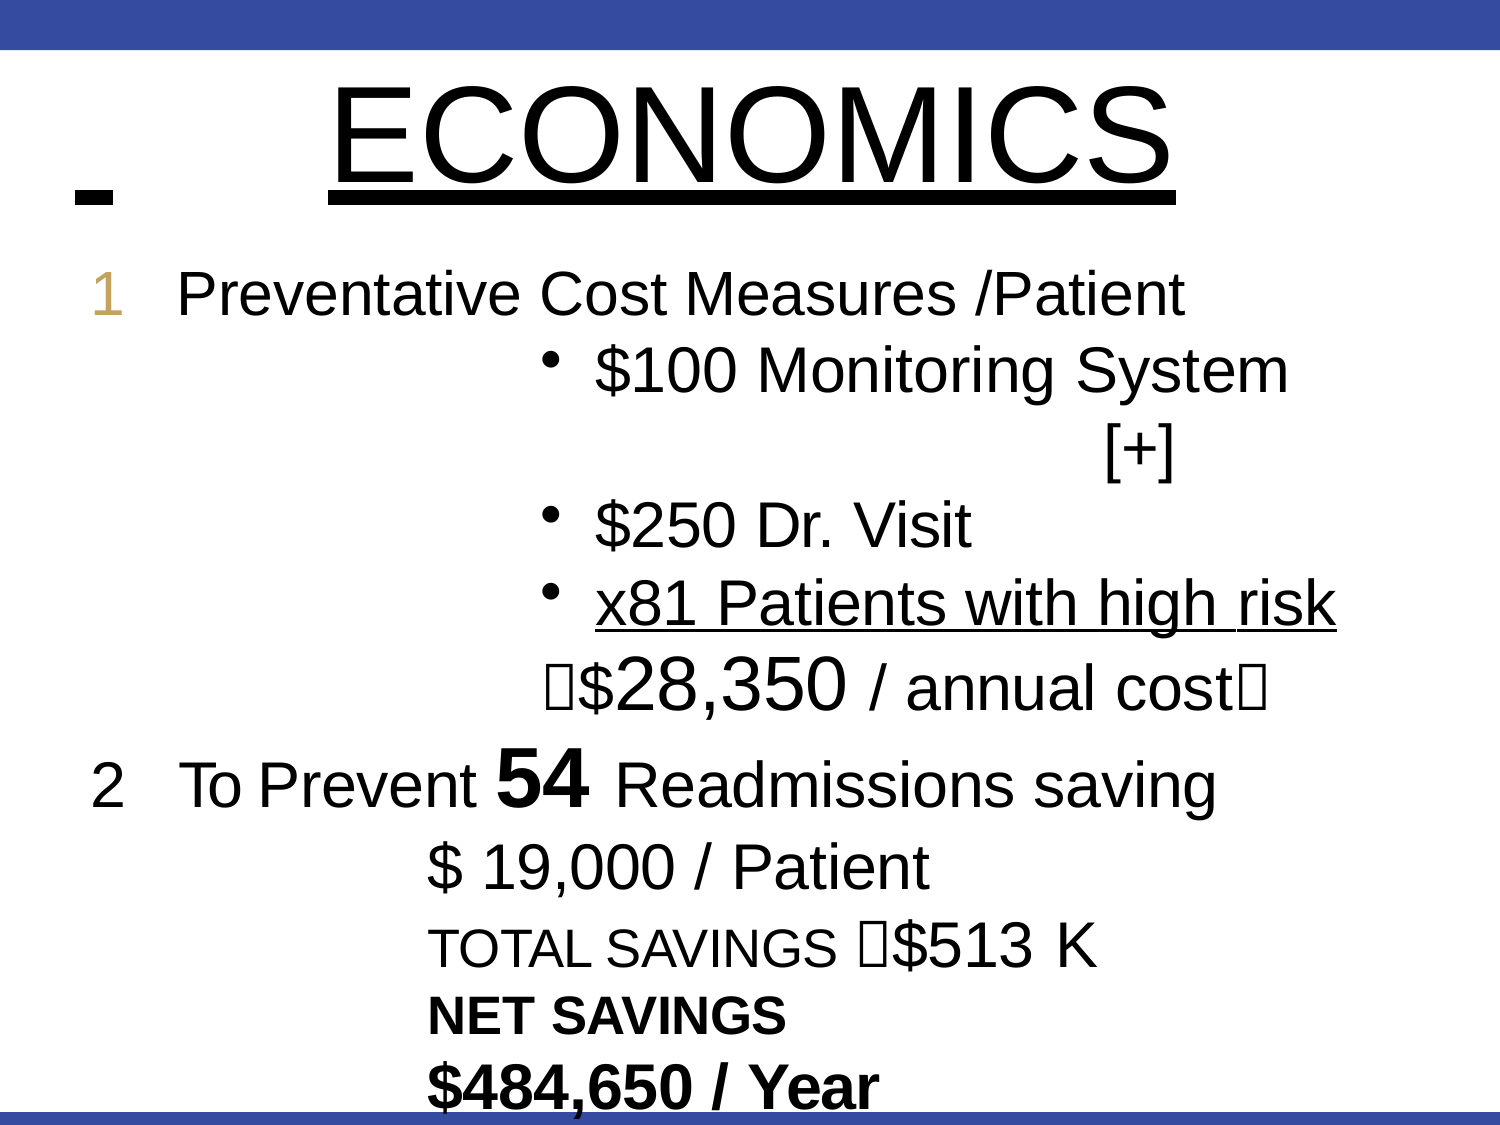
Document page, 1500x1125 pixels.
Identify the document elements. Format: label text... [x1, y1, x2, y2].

text_box Preventative Cost Measures /Patient $100 Monitoring System [+] $250 Dr. Visit x81 Patients with high risk $28,350 / annual cost To Prevent 54 Readmissions saving $ 19,000 / Patient TOTAL SAVINGS $513 K NET SAVINGS $484,650 / Year  Assuming a 50% success rate for preventative measures  [87, 251, 1404, 1125]
title ECONOMICS [72, 42, 1428, 233]
